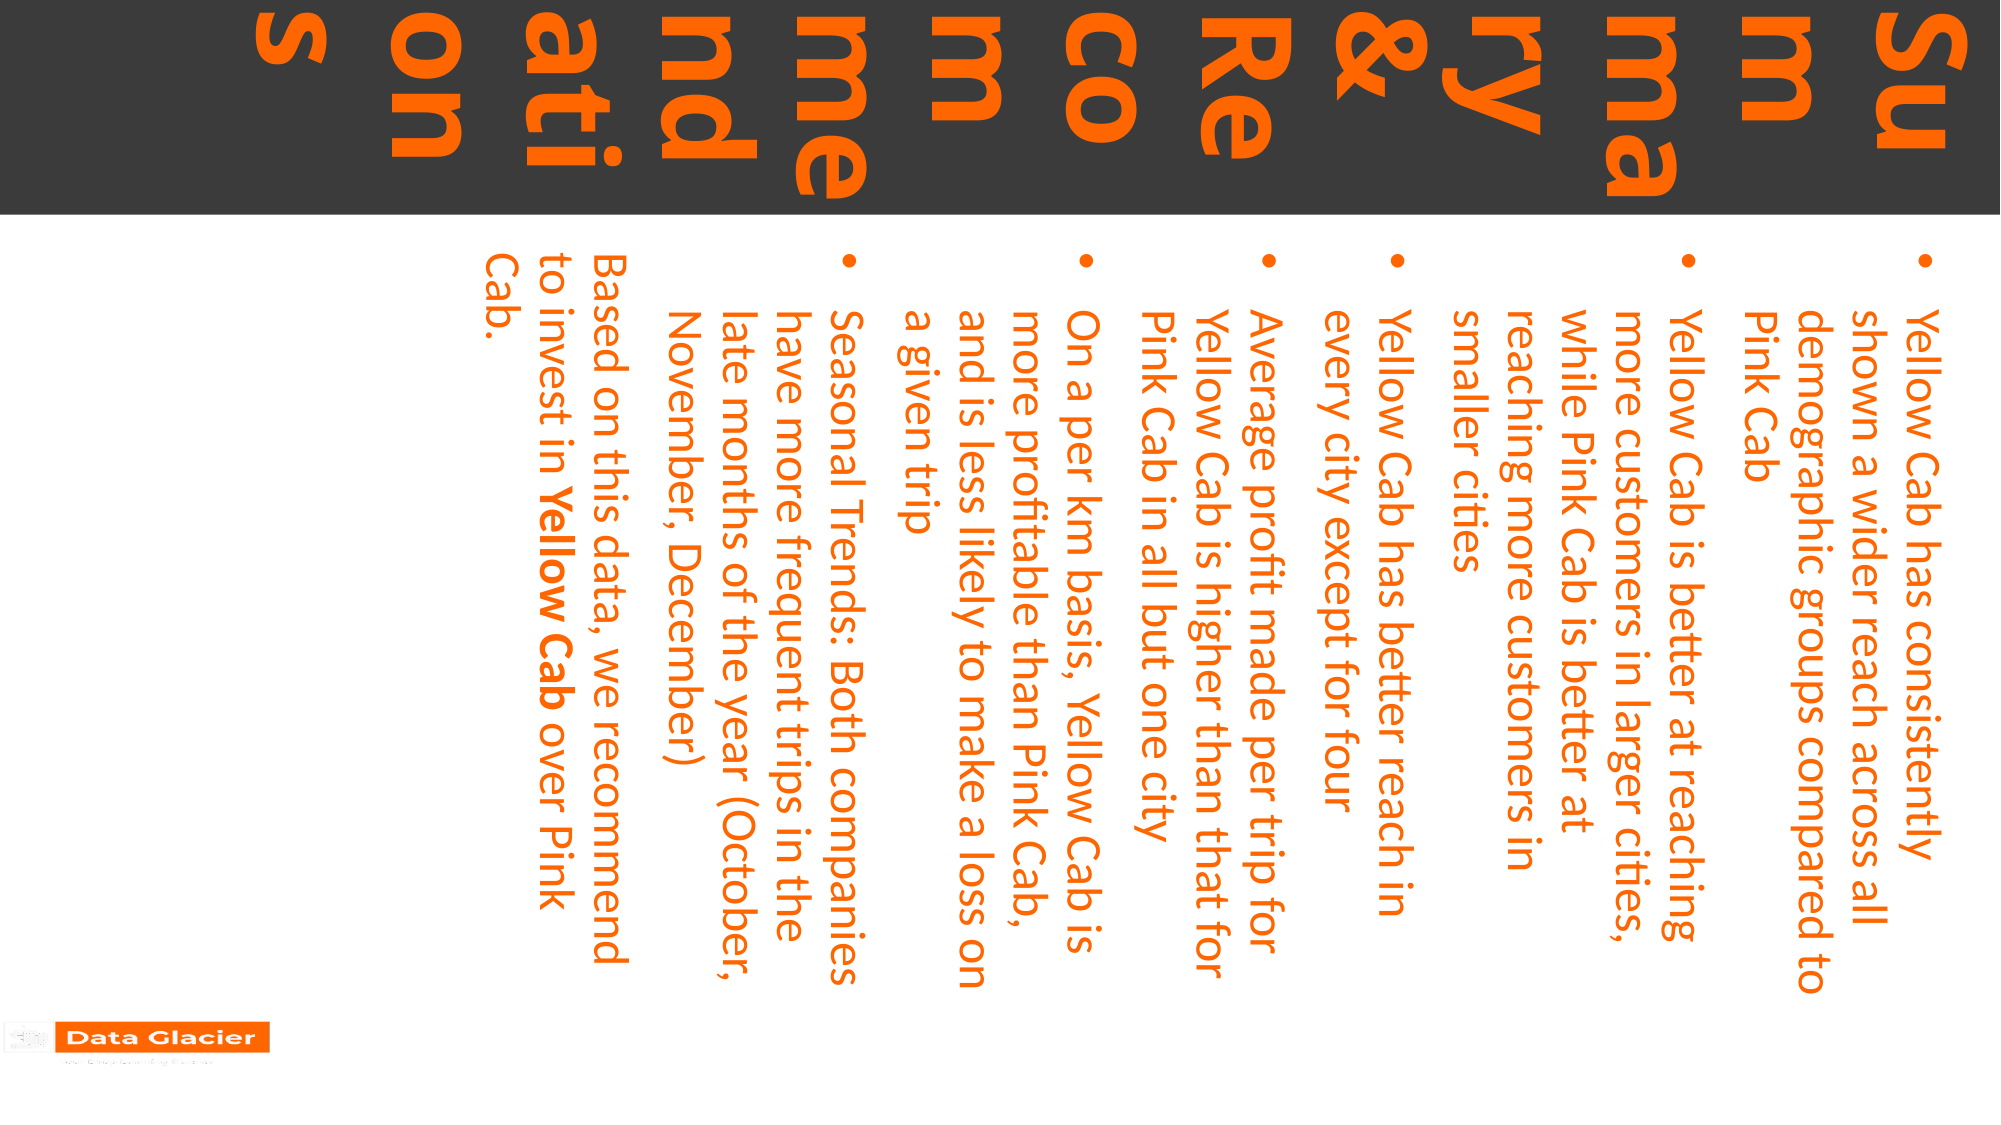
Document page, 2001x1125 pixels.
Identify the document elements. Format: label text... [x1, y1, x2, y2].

title Summary & Recommendations [0, 0, 2000, 215]
subtitle Yellow Cab has consistently shown a wider reach across all demographic groups compared to Pink Cab Yellow Cab is better at reaching more customers in larger cities, while Pink Cab is better at reaching more customers in smaller cities Yellow Cab has better reach in every city except for four Average profit made per trip for Yellow Cab is higher than that for Pink Cab in all but one city On a per km basis, Yellow Cab is more profitable than Pink Cab, and is less likely to make a loss on a given trip Seasonal Trends: Both companies have more frequent trips in the late months of the year (October, November, December) Based on this data, we recommend to invest in Yellow Cab over Pink Cab. [37, 245, 1966, 1014]
picture [0, 961, 272, 1125]
